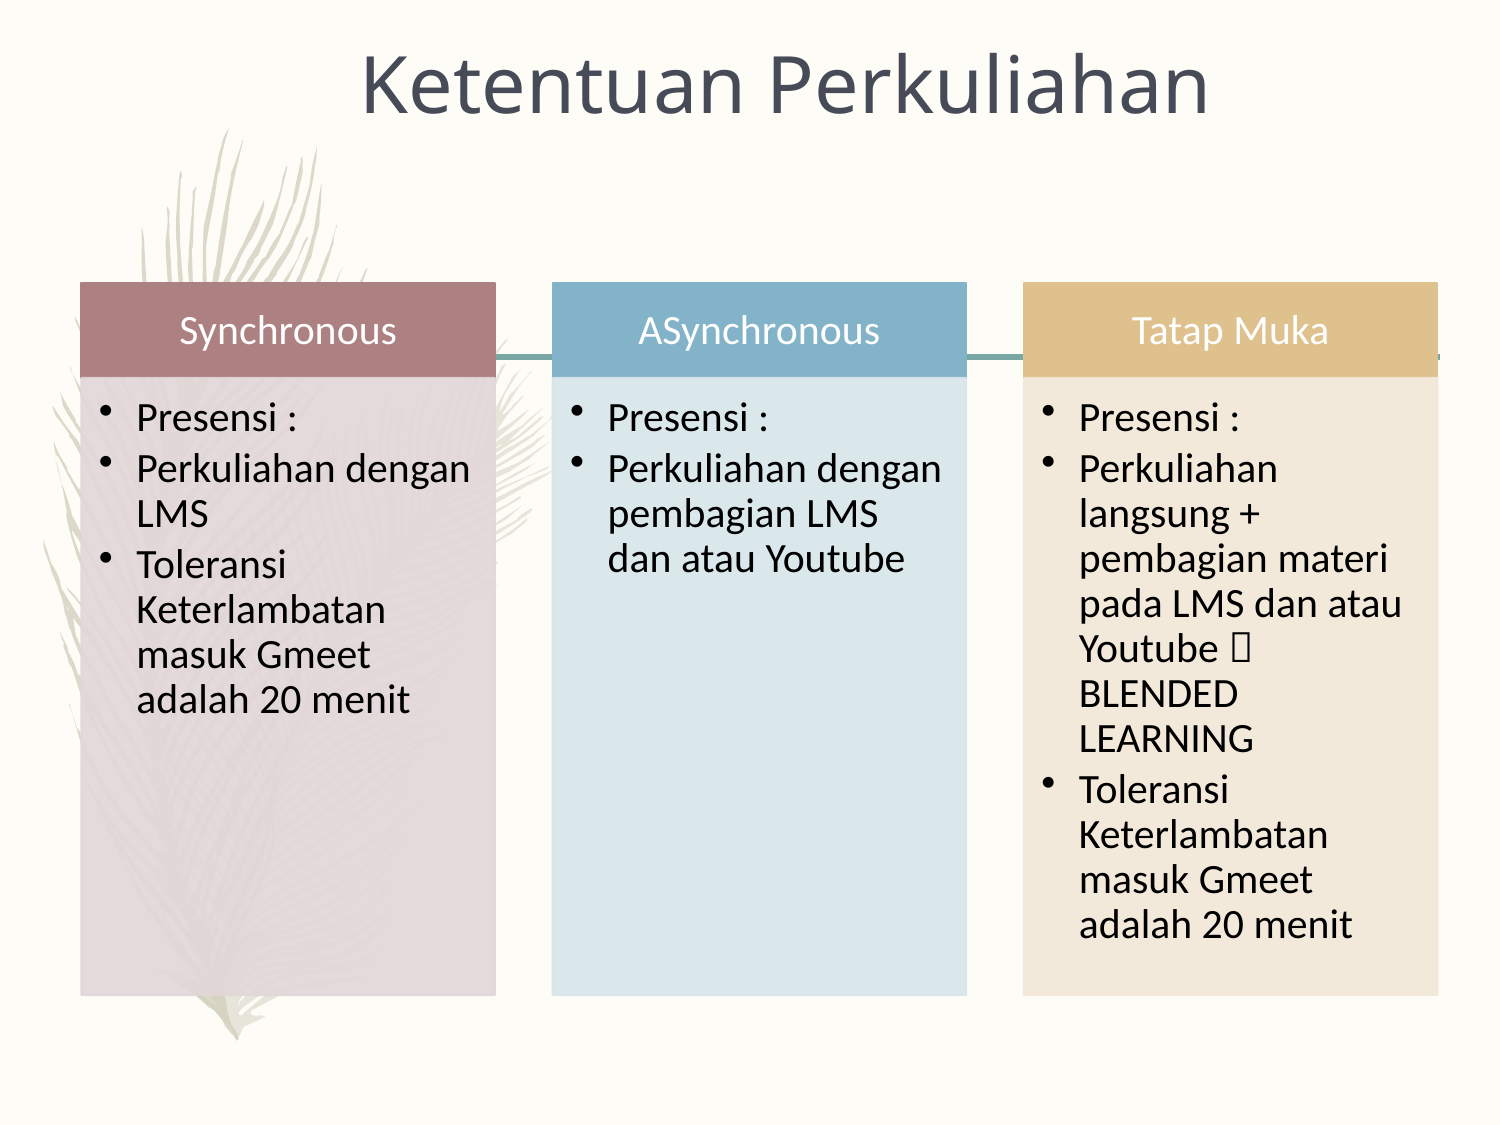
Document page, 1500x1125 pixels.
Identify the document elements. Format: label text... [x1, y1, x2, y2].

title Ketentuan Perkuliahan [344, 30, 1440, 287]
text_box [80, 266, 1438, 1012]
